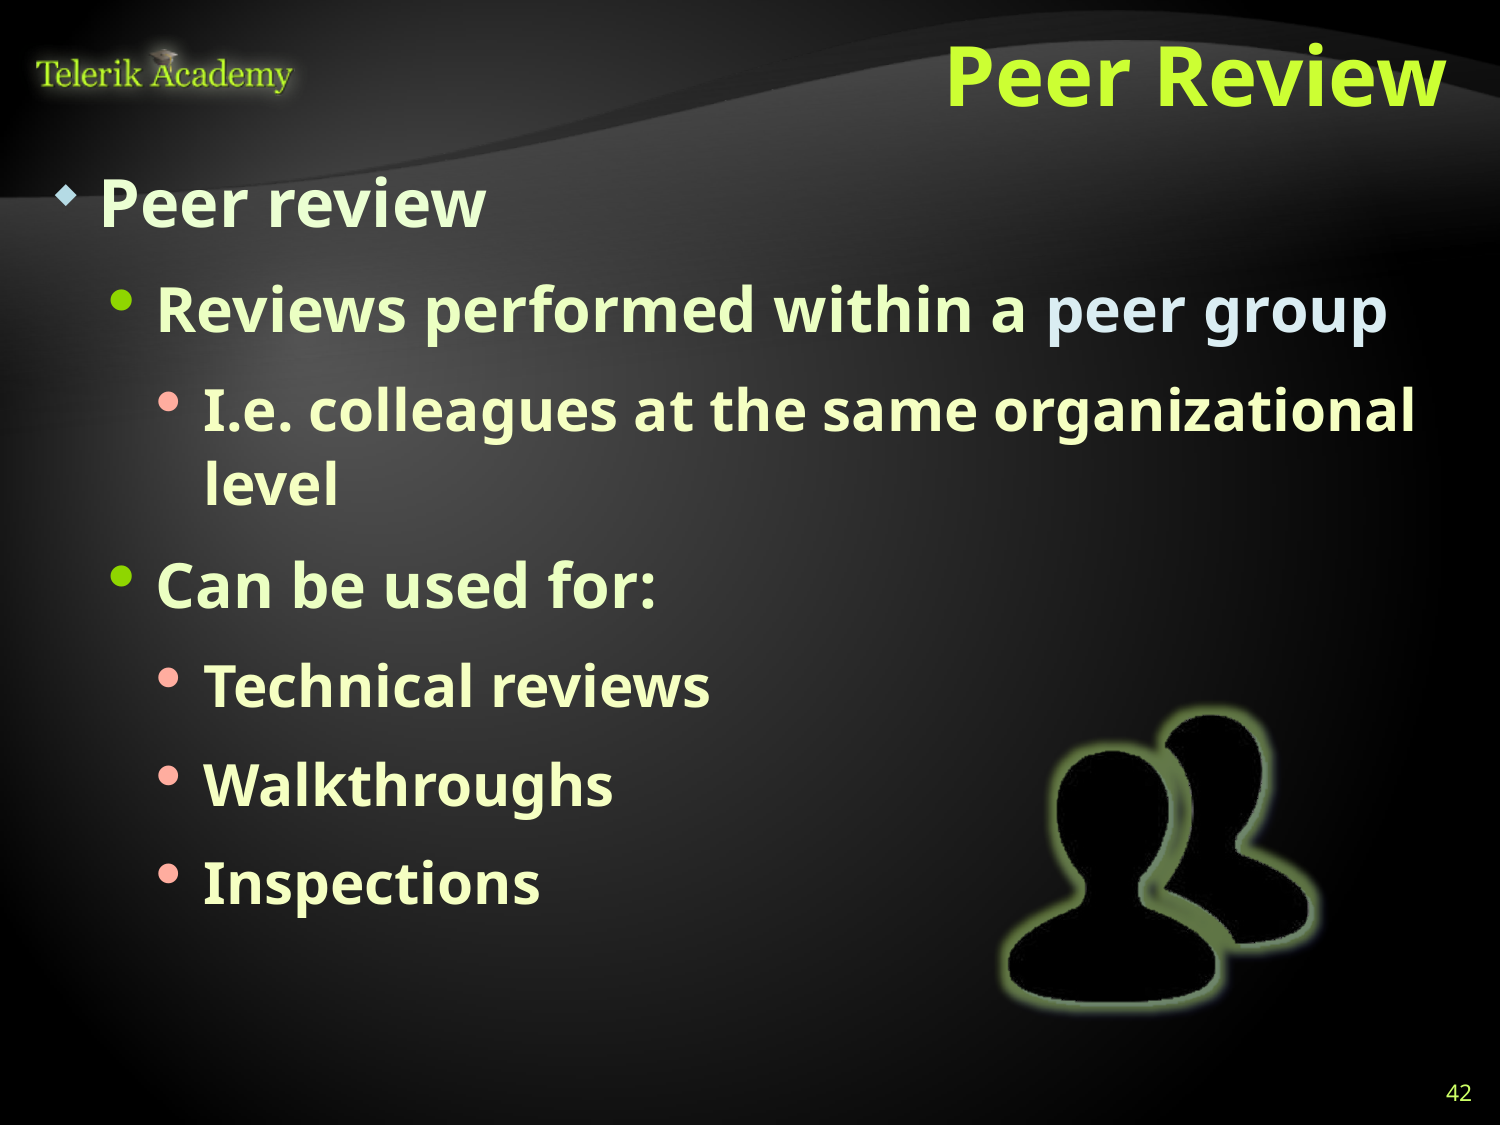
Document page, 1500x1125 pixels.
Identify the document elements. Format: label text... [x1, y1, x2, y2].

slide_number 42 [1412, 1074, 1488, 1113]
title Peer Review [300, 12, 1463, 149]
picture [0, 0, 1500, 1125]
list Peer review Reviews performed within a peer group I.e. colleagues at the same organizational level Can be used for: Technical reviews Walkthroughs Inspections [37, 149, 1463, 1100]
